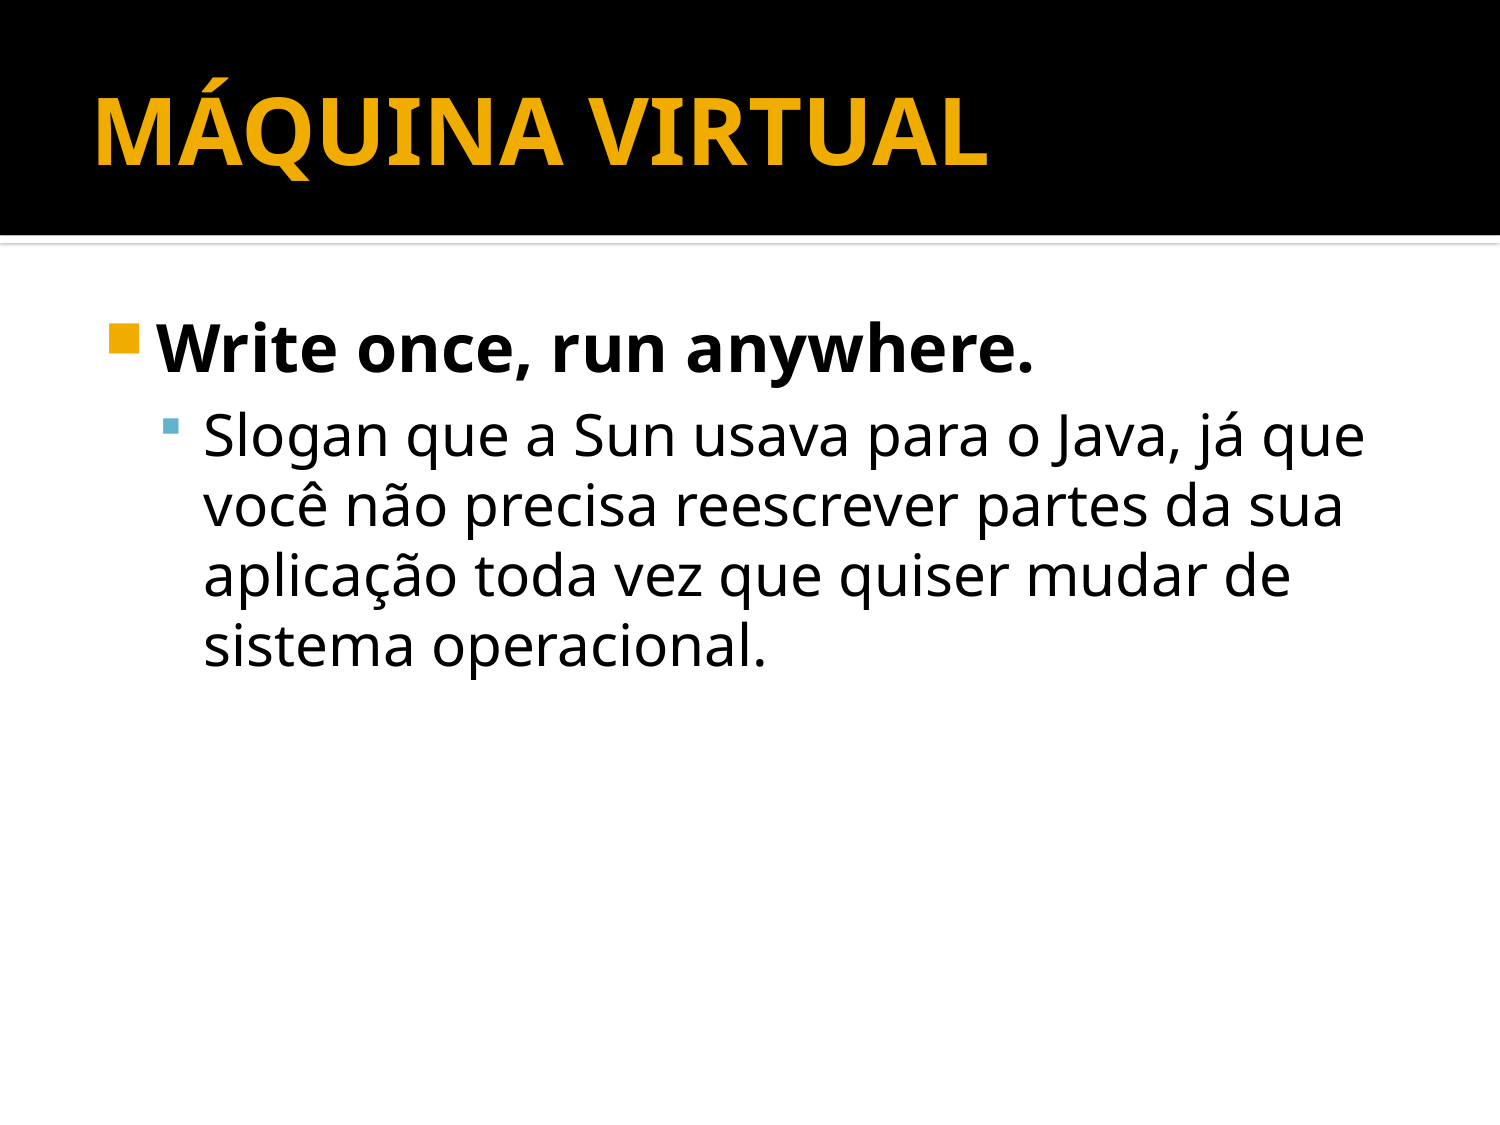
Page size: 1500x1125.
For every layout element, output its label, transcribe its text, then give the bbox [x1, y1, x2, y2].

title MÁQUINA VIRTUAL [75, 25, 1425, 231]
list Write once, run anywhere. Slogan que a Sun usava para o Java, já que você não precisa reescrever partes da sua aplicação toda vez que quiser mudar de sistema operacional. [75, 291, 1425, 1050]
